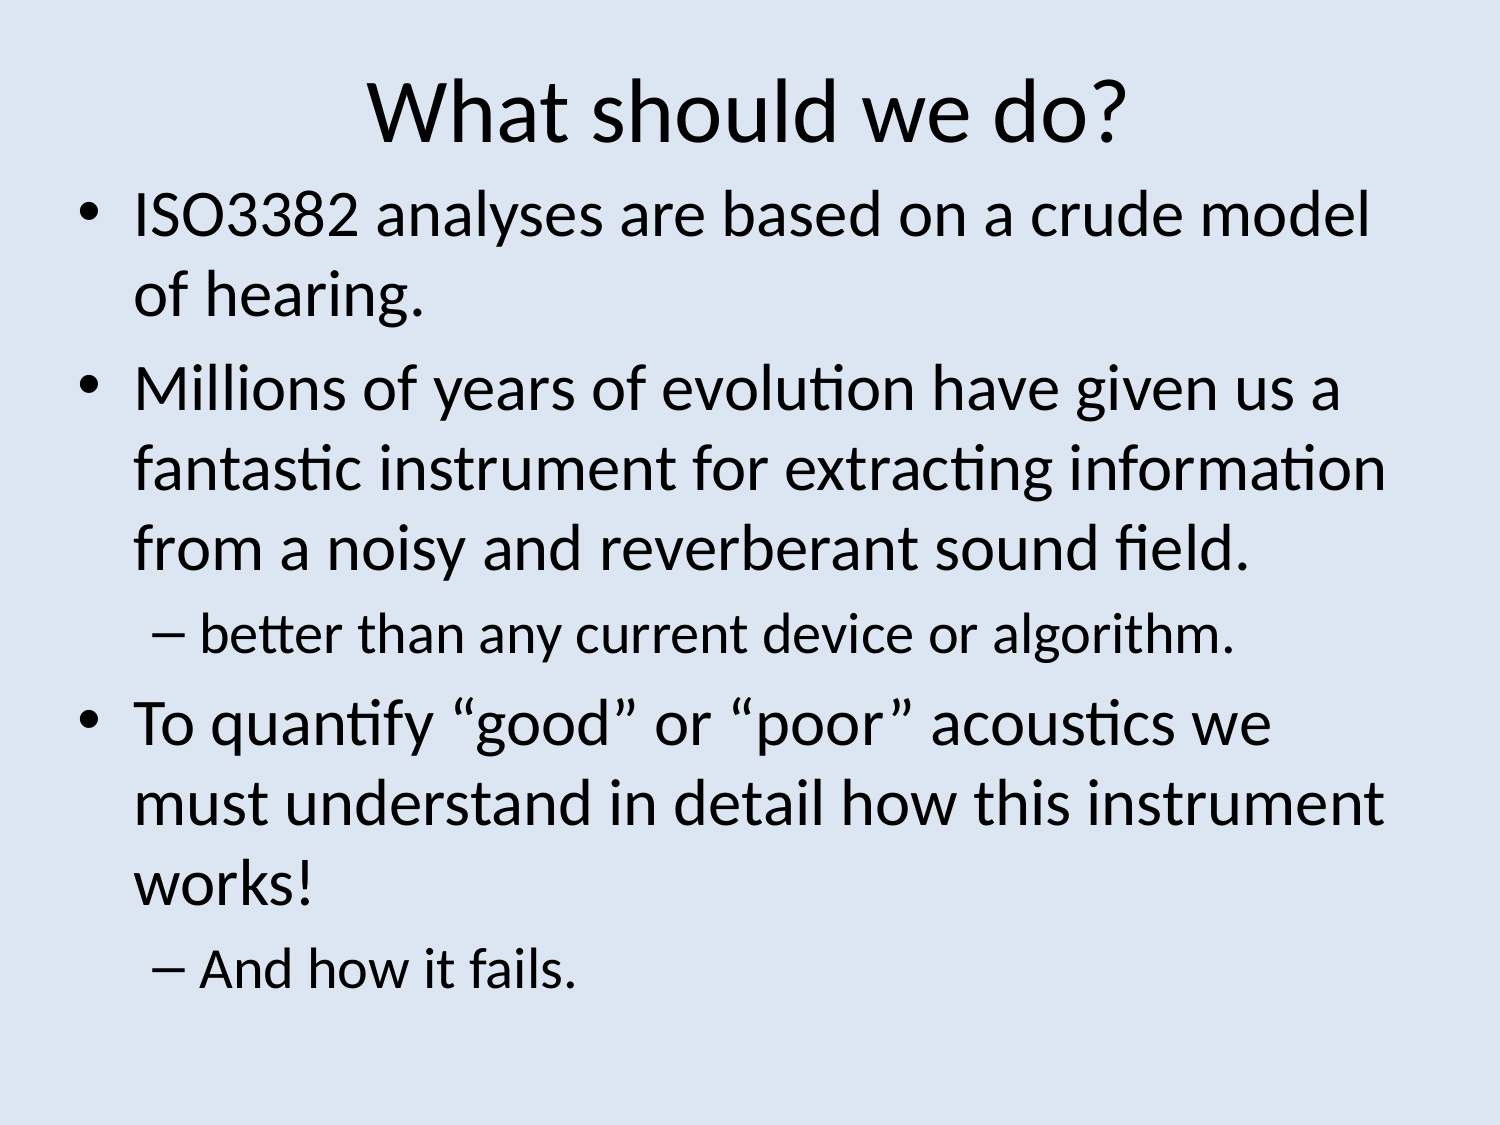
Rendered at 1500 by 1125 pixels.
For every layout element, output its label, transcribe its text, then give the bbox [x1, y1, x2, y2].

title What should we do? [75, 12, 1425, 200]
list ISO3382 analyses are based on a crude model of hearing. Millions of years of evolution have given us a fantastic instrument for extracting information from a noisy and reverberant sound field. better than any current device or algorithm. To quantify “good” or “poor” acoustics we must understand in detail how this instrument works! And how it fails. [62, 162, 1413, 1038]
